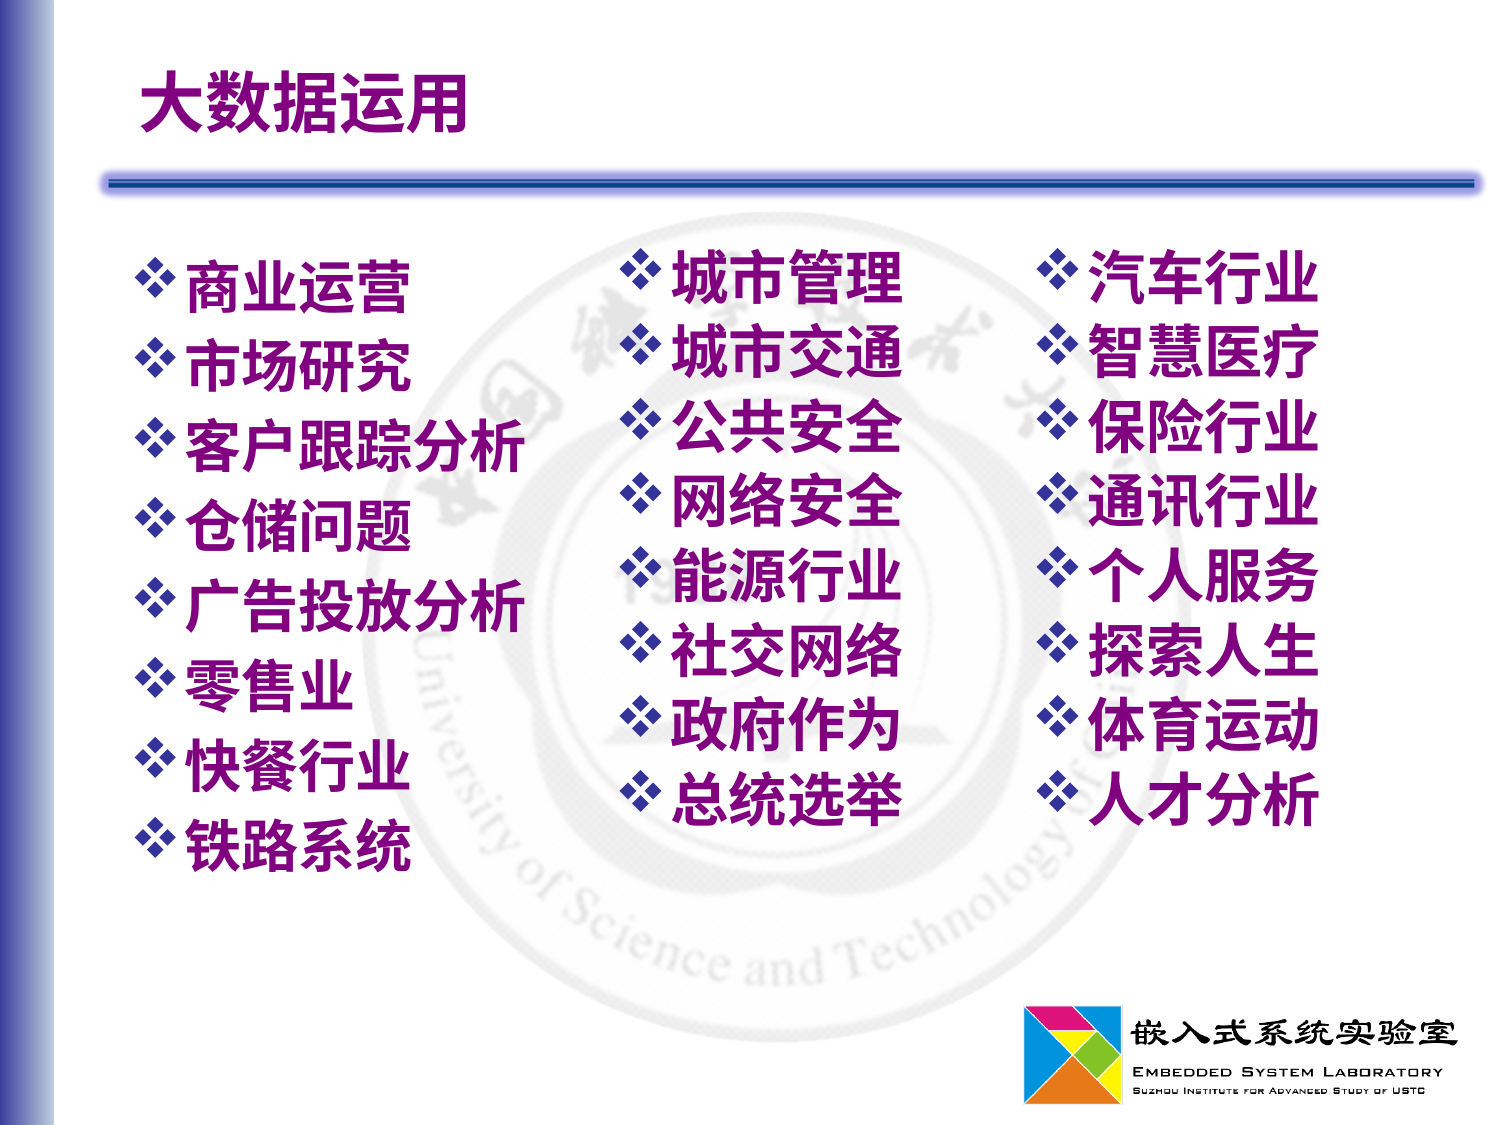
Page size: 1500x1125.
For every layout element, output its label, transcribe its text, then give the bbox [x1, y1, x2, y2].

text_box 汽车行业 智慧医疗 保险行业 通讯行业 个人服务 探索人生 体育运动 人才分析 [1020, 243, 1355, 892]
picture [88, 160, 1495, 1105]
title 大数据运用 [123, 42, 1459, 150]
text_box 城市管理 城市交通 公共安全 网络安全 能源行业 社交网络 政府作为 总统选举 [603, 243, 980, 892]
list 商业运营 市场研究 客户跟踪分析 仓储问题 广告投放分析 零售业 快餐行业 铁路系统 [114, 243, 563, 893]
